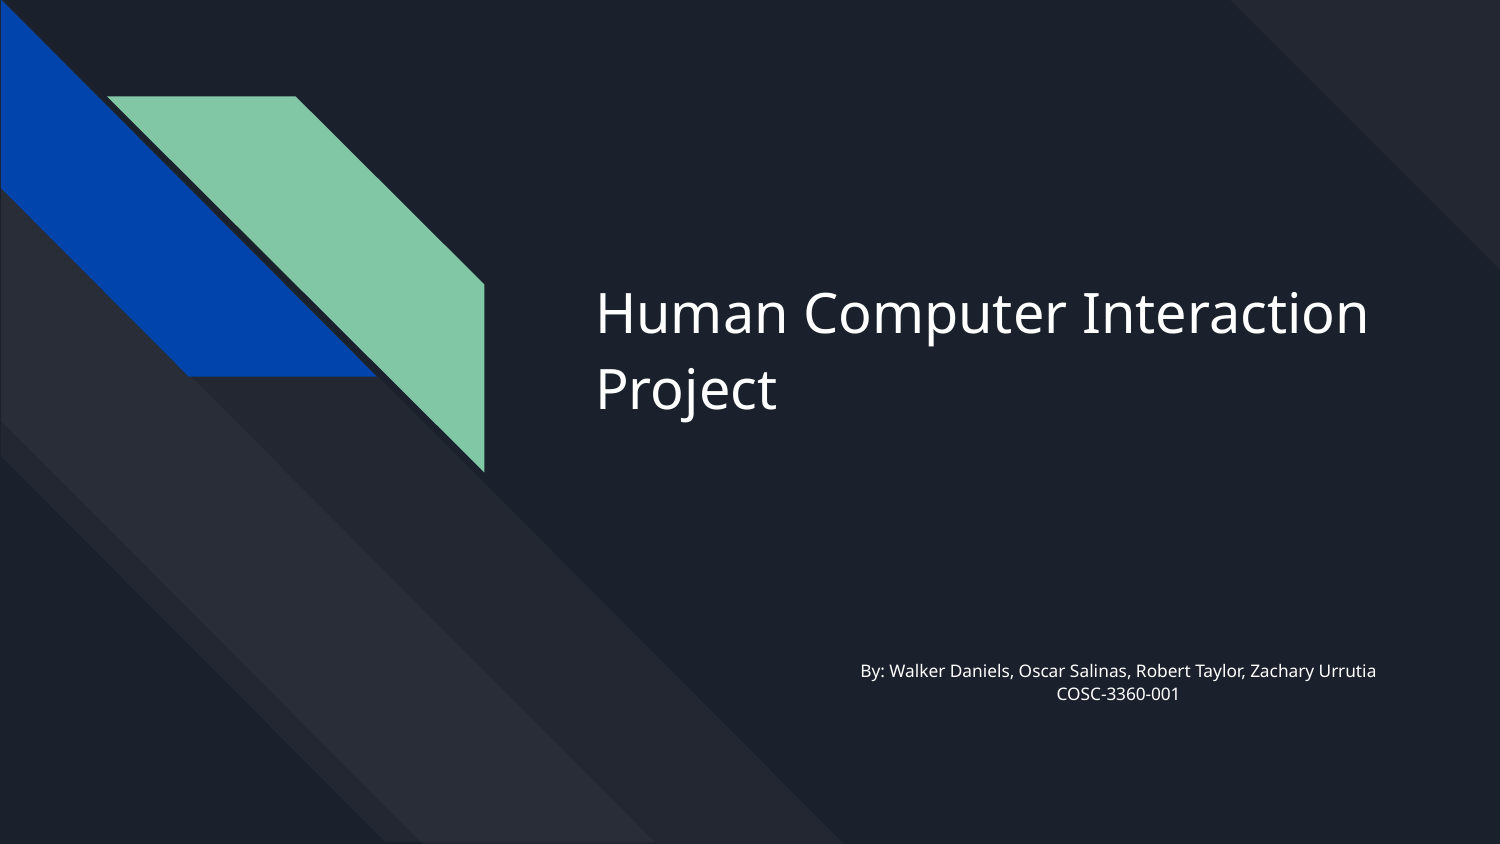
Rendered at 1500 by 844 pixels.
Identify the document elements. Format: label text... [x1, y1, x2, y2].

subtitle By: Walker Daniels, Oscar Salinas, Robert Taylor, Zachary Urrutia COSC-3360-001 [833, 643, 1404, 727]
title Human Computer Interaction Project [580, 258, 1404, 518]
